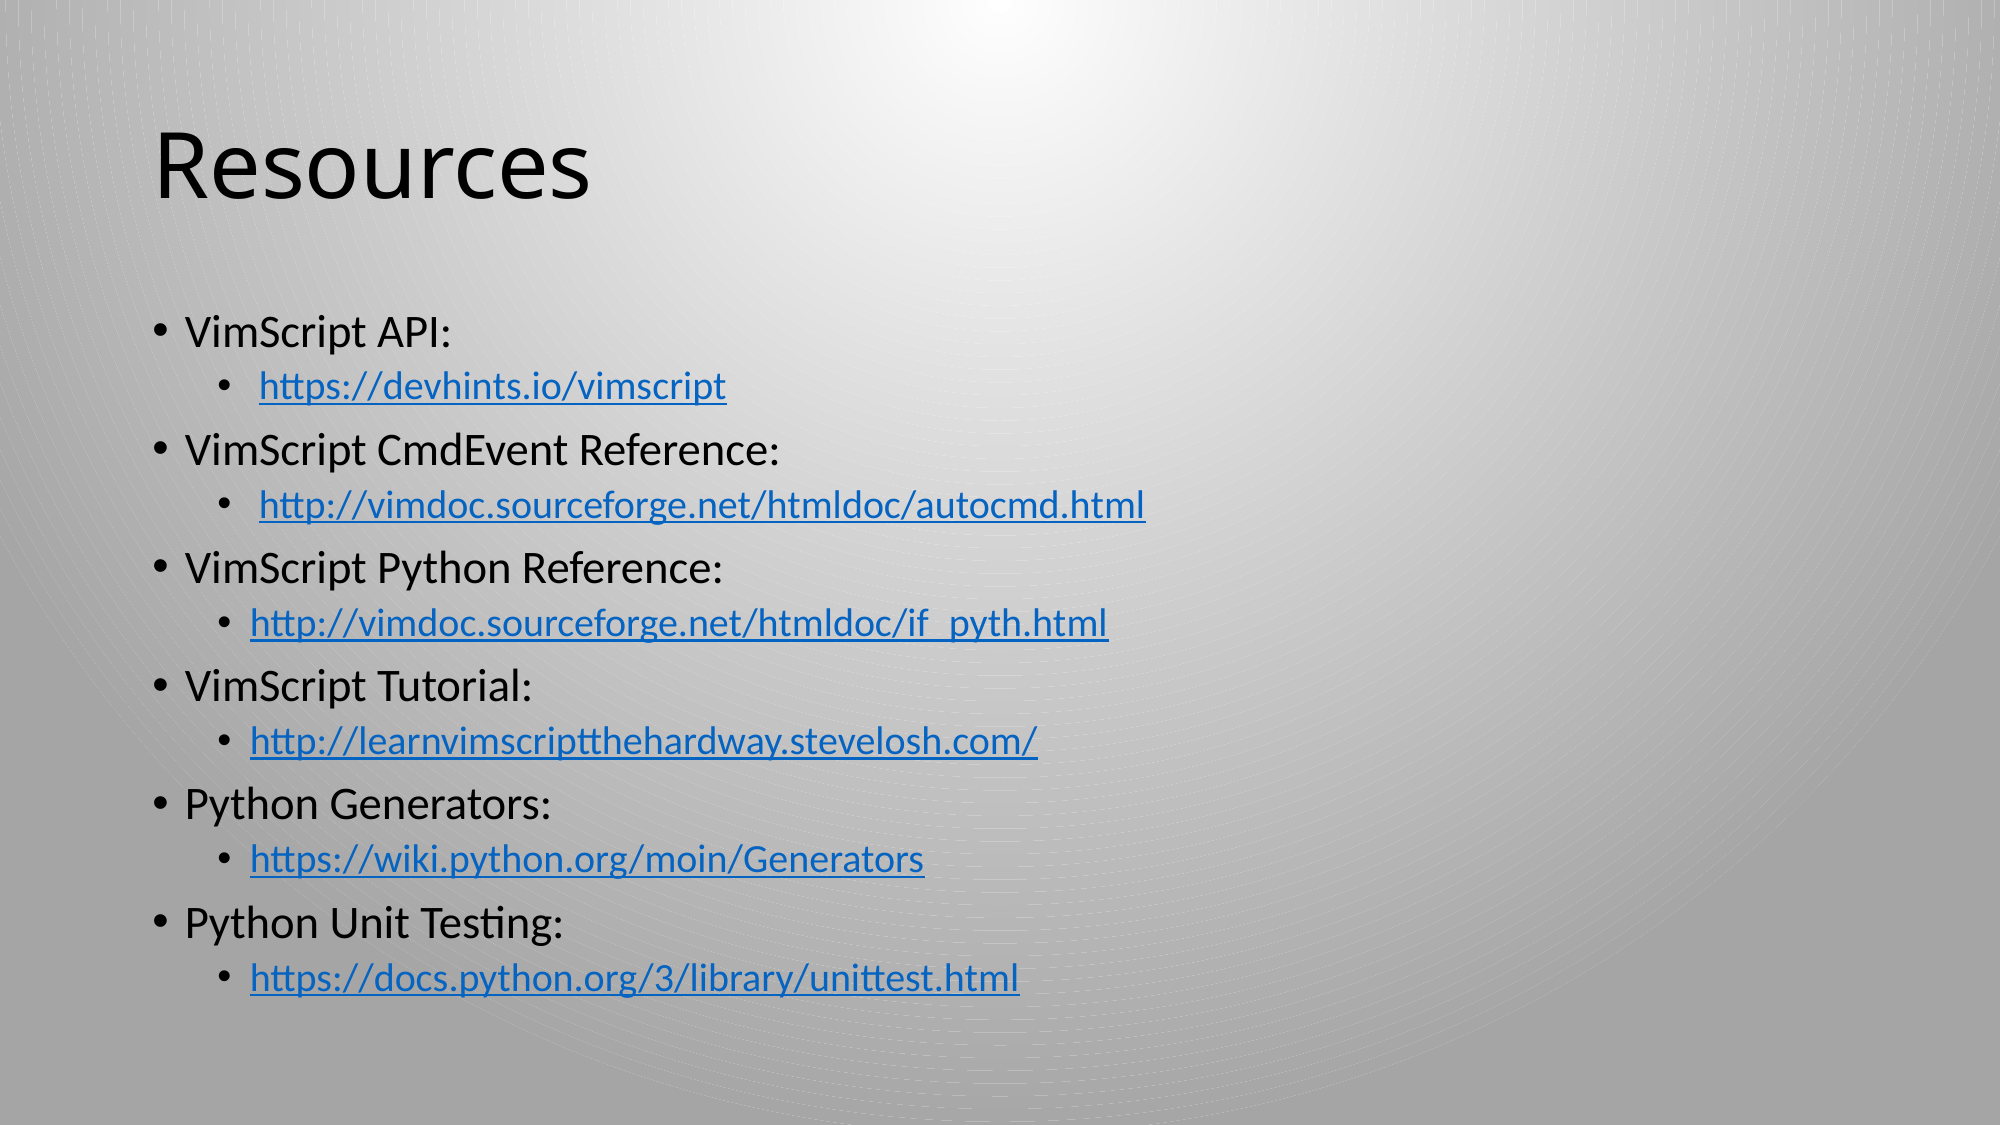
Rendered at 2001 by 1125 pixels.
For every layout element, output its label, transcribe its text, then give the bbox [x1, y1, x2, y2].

list VimScript API: https://devhints.io/vimscript VimScript CmdEvent Reference: http://vimdoc.sourceforge.net/htmldoc/autocmd.html VimScript Python Reference: http://vimdoc.sourceforge.net/htmldoc/if_pyth.html VimScript Tutorial: http://learnvimscriptthehardway.stevelosh.com/ Python Generators: https://wiki.python.org/moin/Generators Python Unit Testing: https://docs.python.org/3/library/unittest.html [137, 299, 1863, 1014]
title Resources [137, 59, 1863, 278]
